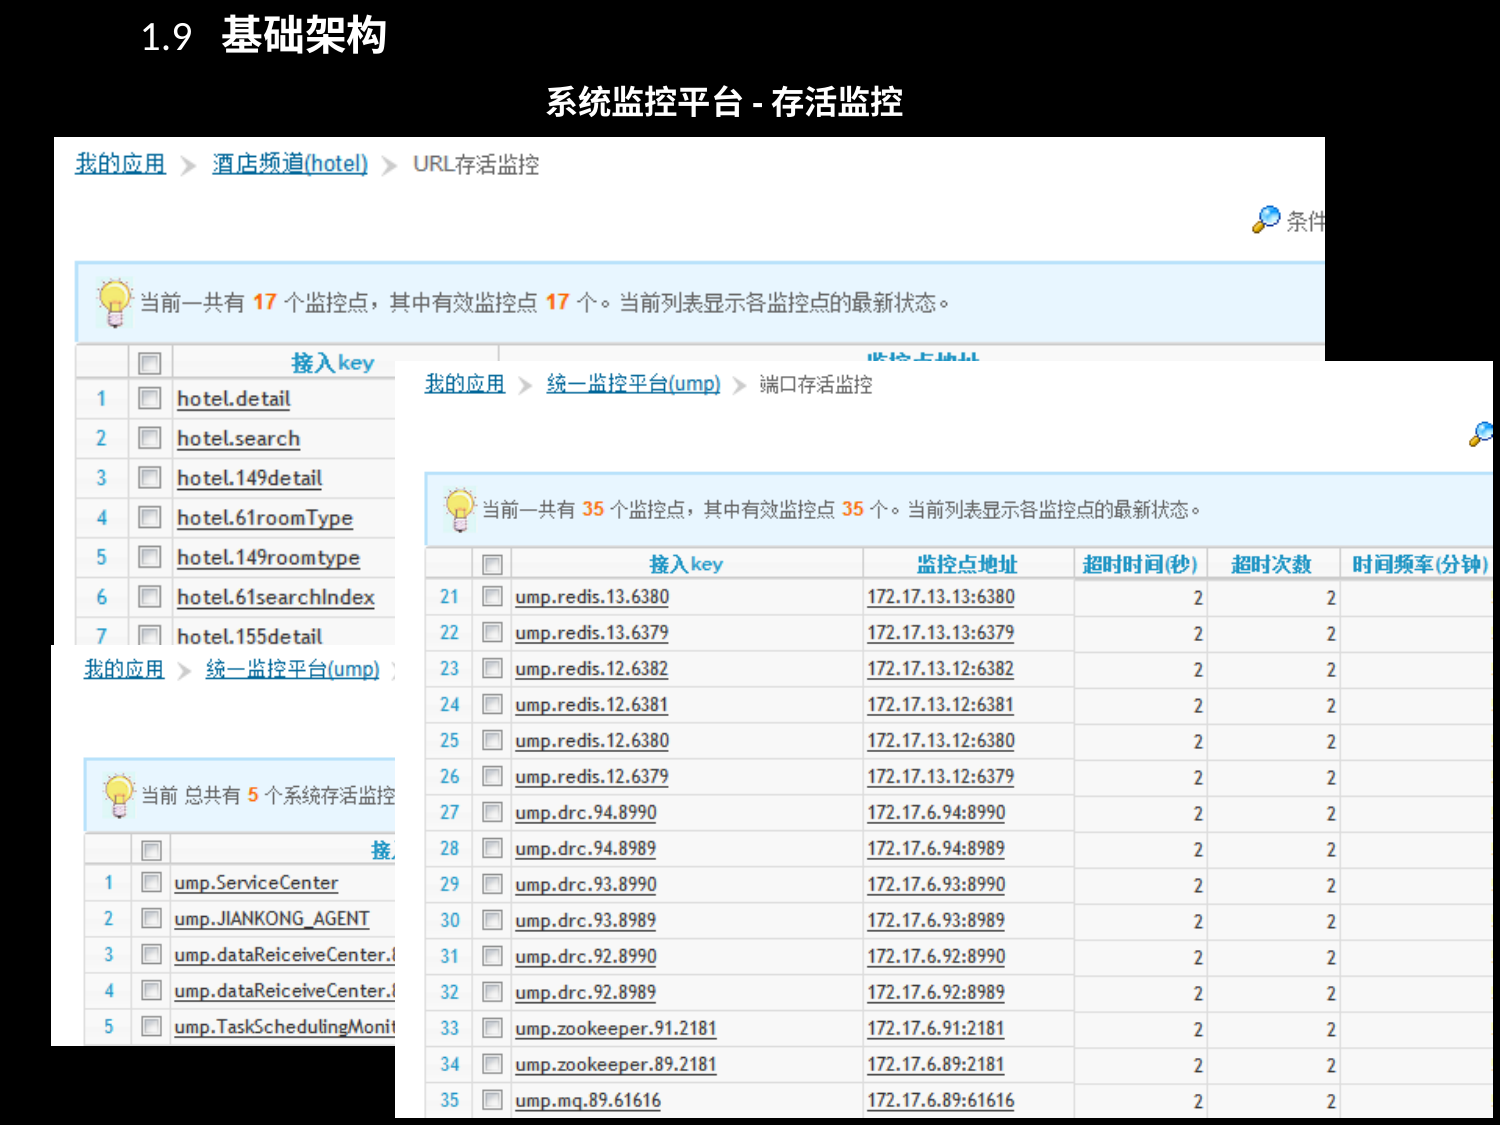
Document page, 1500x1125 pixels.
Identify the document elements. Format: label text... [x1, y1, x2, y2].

picture [51, 136, 1493, 1118]
text_box [0, 0, 1500, 1125]
text_box 1.9 基础架构 系统监控平台-存活监控 [116, 14, 905, 133]
